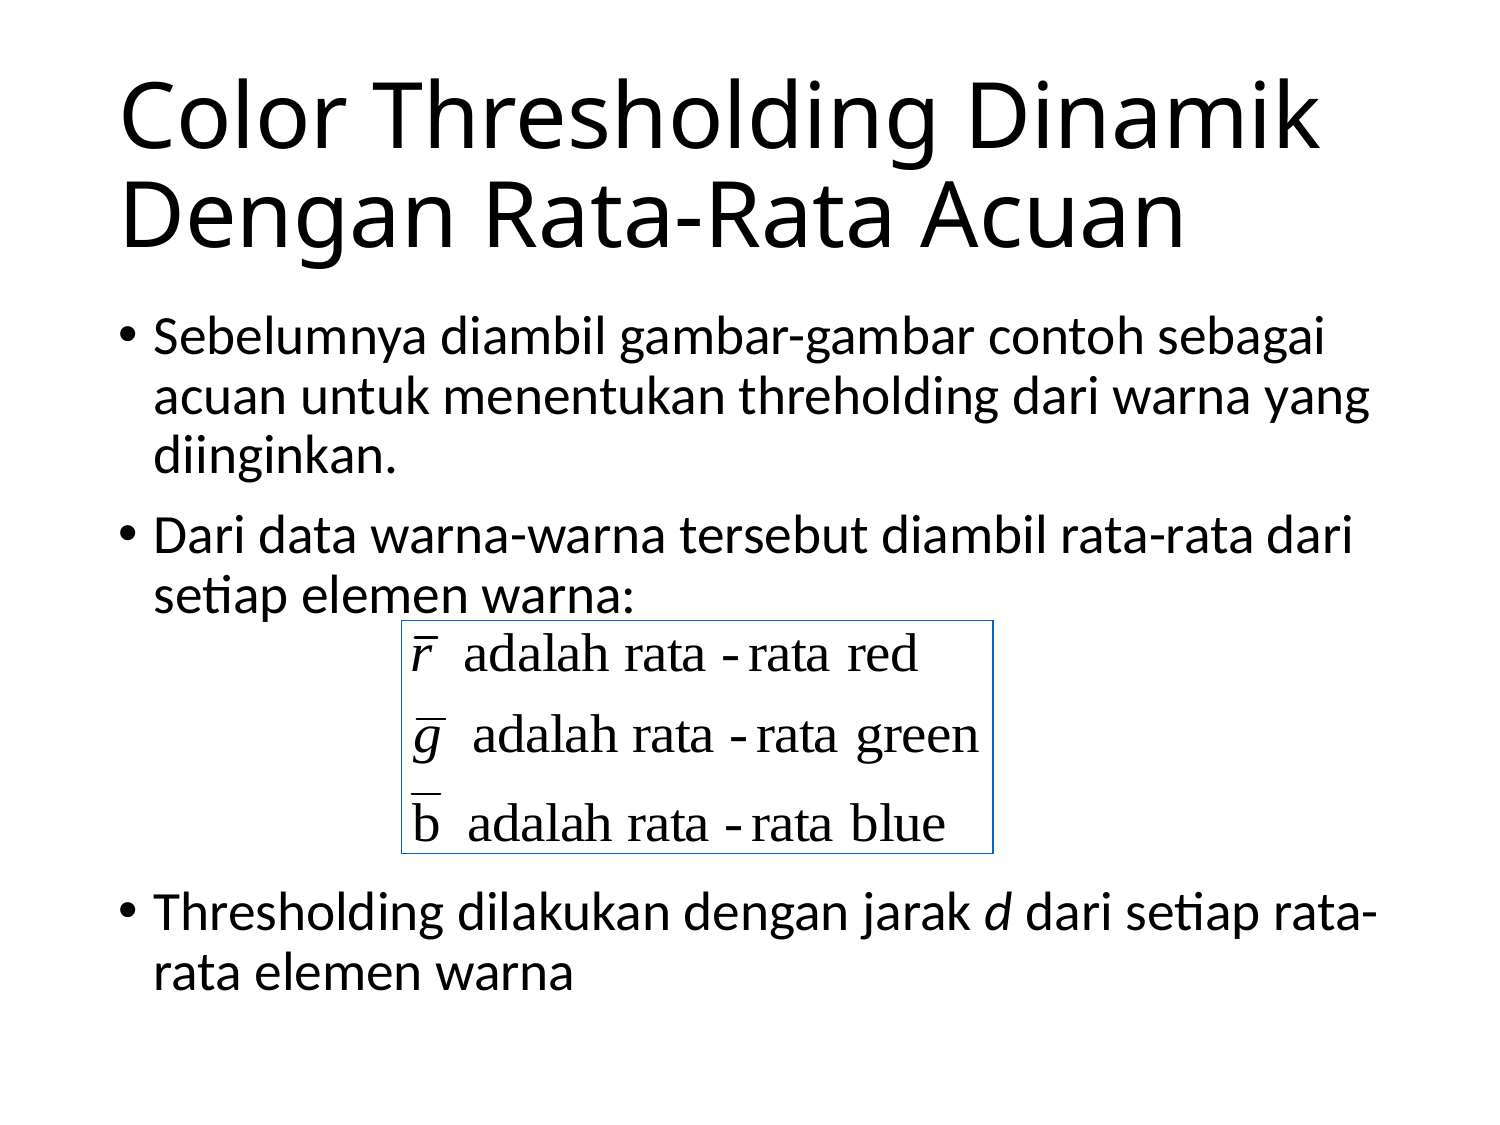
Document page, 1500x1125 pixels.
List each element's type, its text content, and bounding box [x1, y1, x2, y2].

title Color Thresholding Dinamik Dengan Rata-Rata Acuan [103, 59, 1397, 278]
list Sebelumnya diambil gambar-gambar contoh sebagai acuan untuk menentukan threholding dari warna yang diinginkan. Dari data warna-warna tersebut diambil rata-rata dari setiap elemen warna: Thresholding dilakukan dengan jarak d dari setiap rata-rata elemen warna [103, 299, 1397, 1014]
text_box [402, 621, 993, 853]
